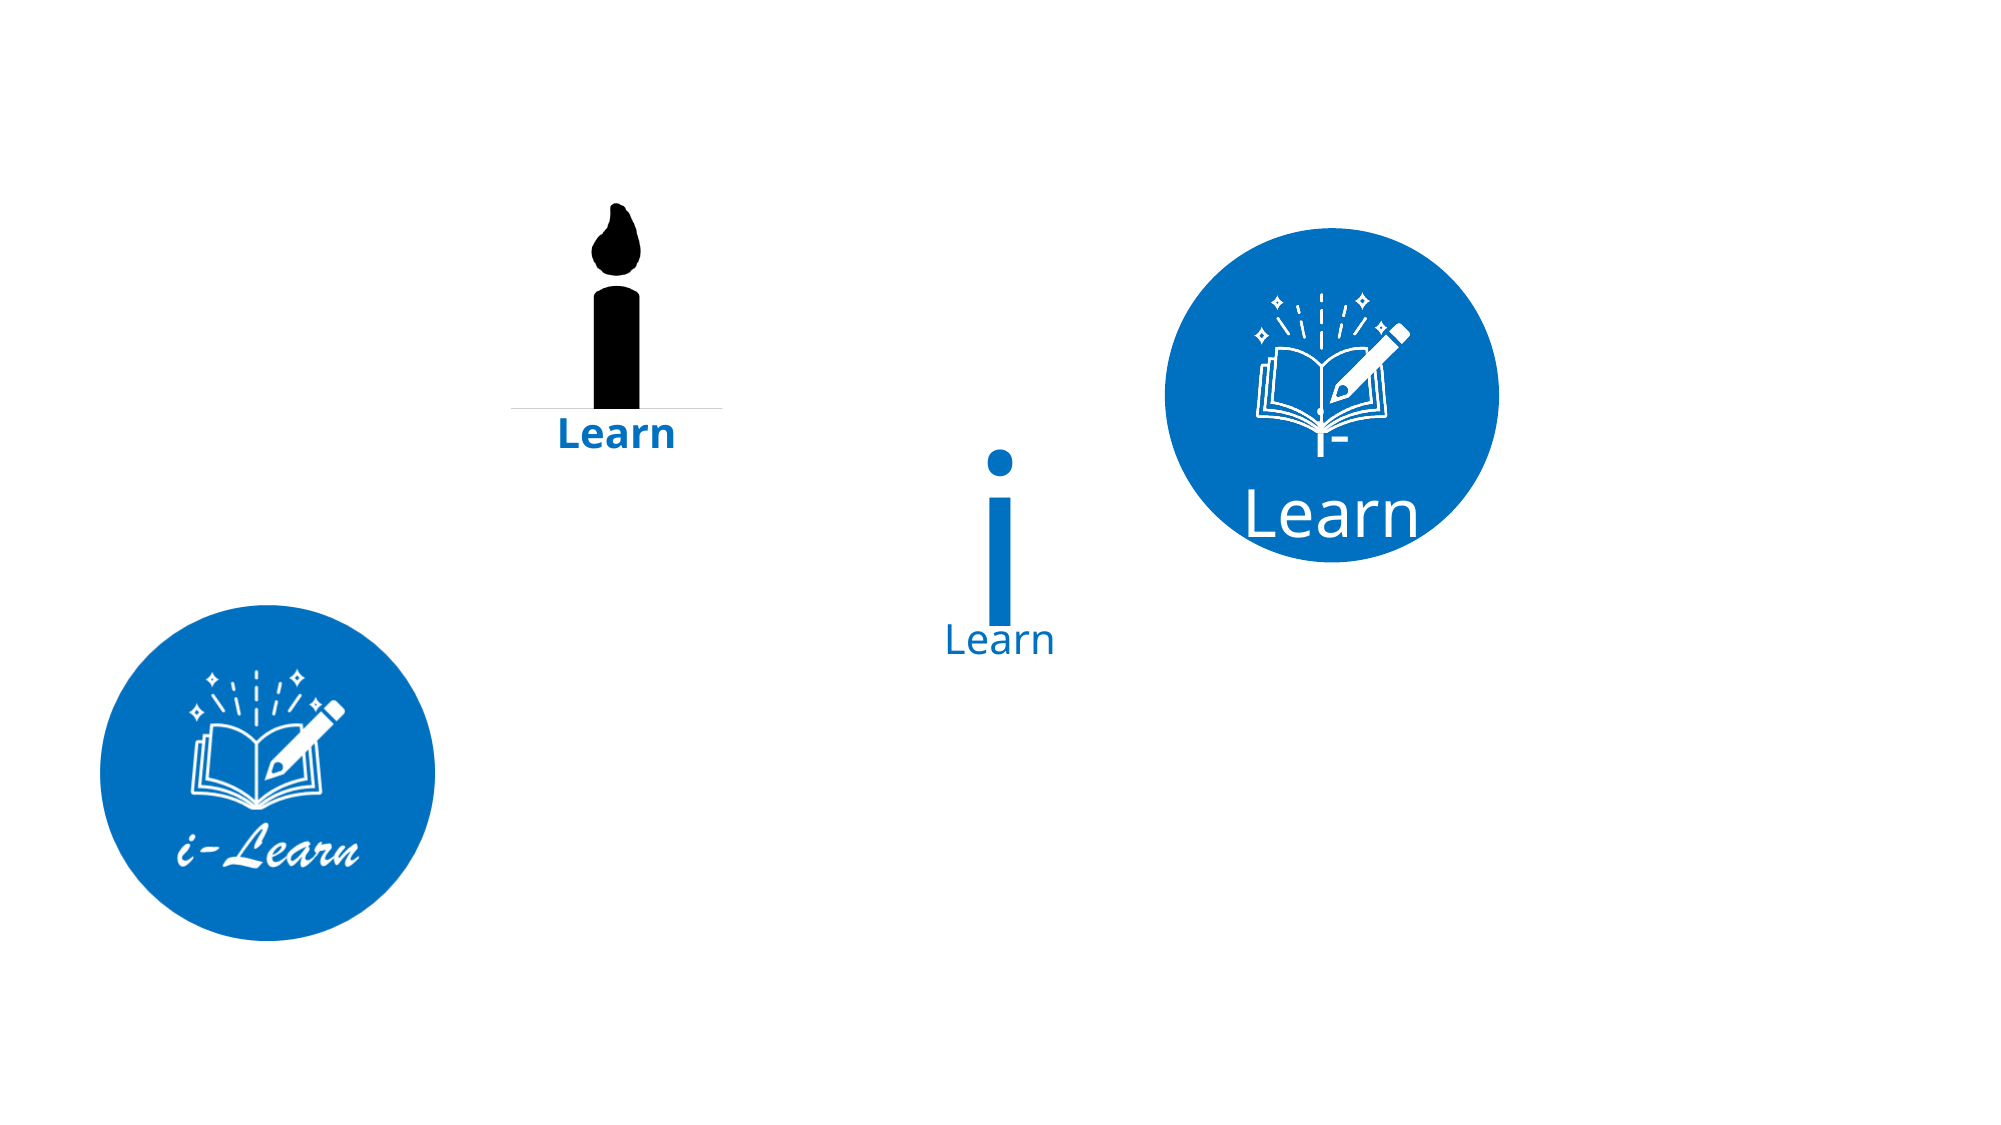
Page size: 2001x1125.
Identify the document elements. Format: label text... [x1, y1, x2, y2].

picture [453, 171, 780, 409]
picture [100, 605, 435, 941]
text_box i [891, 497, 1109, 563]
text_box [1164, 228, 1500, 563]
text_box Learn [891, 604, 1109, 671]
text_box Learn [507, 409, 726, 465]
